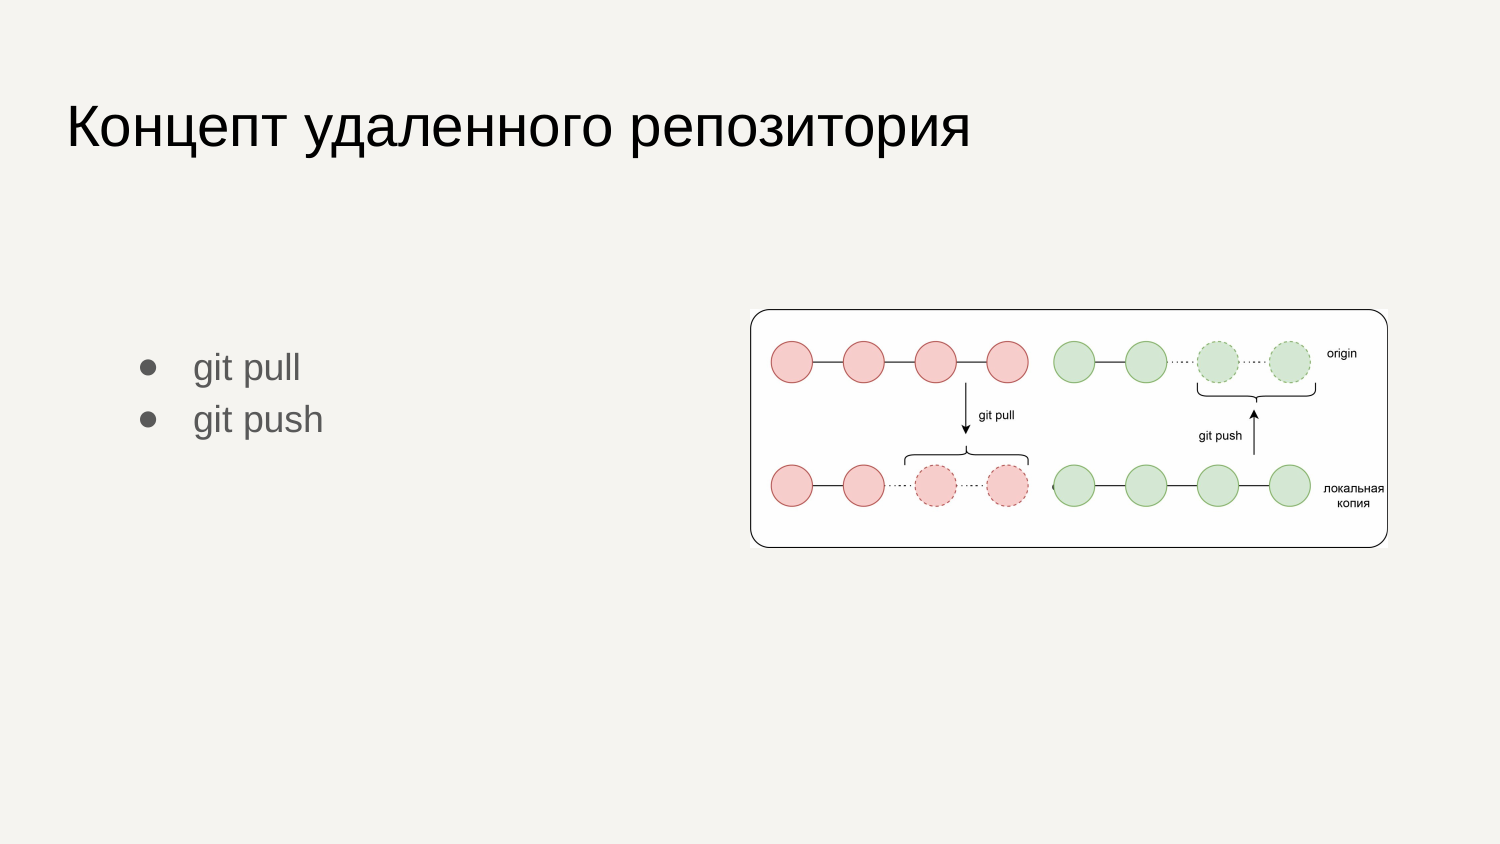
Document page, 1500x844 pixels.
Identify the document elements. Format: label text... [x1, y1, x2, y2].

title Концепт удаленного репозитория [51, 72, 1449, 167]
list git pull git push [103, 224, 741, 760]
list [749, 309, 1388, 548]
